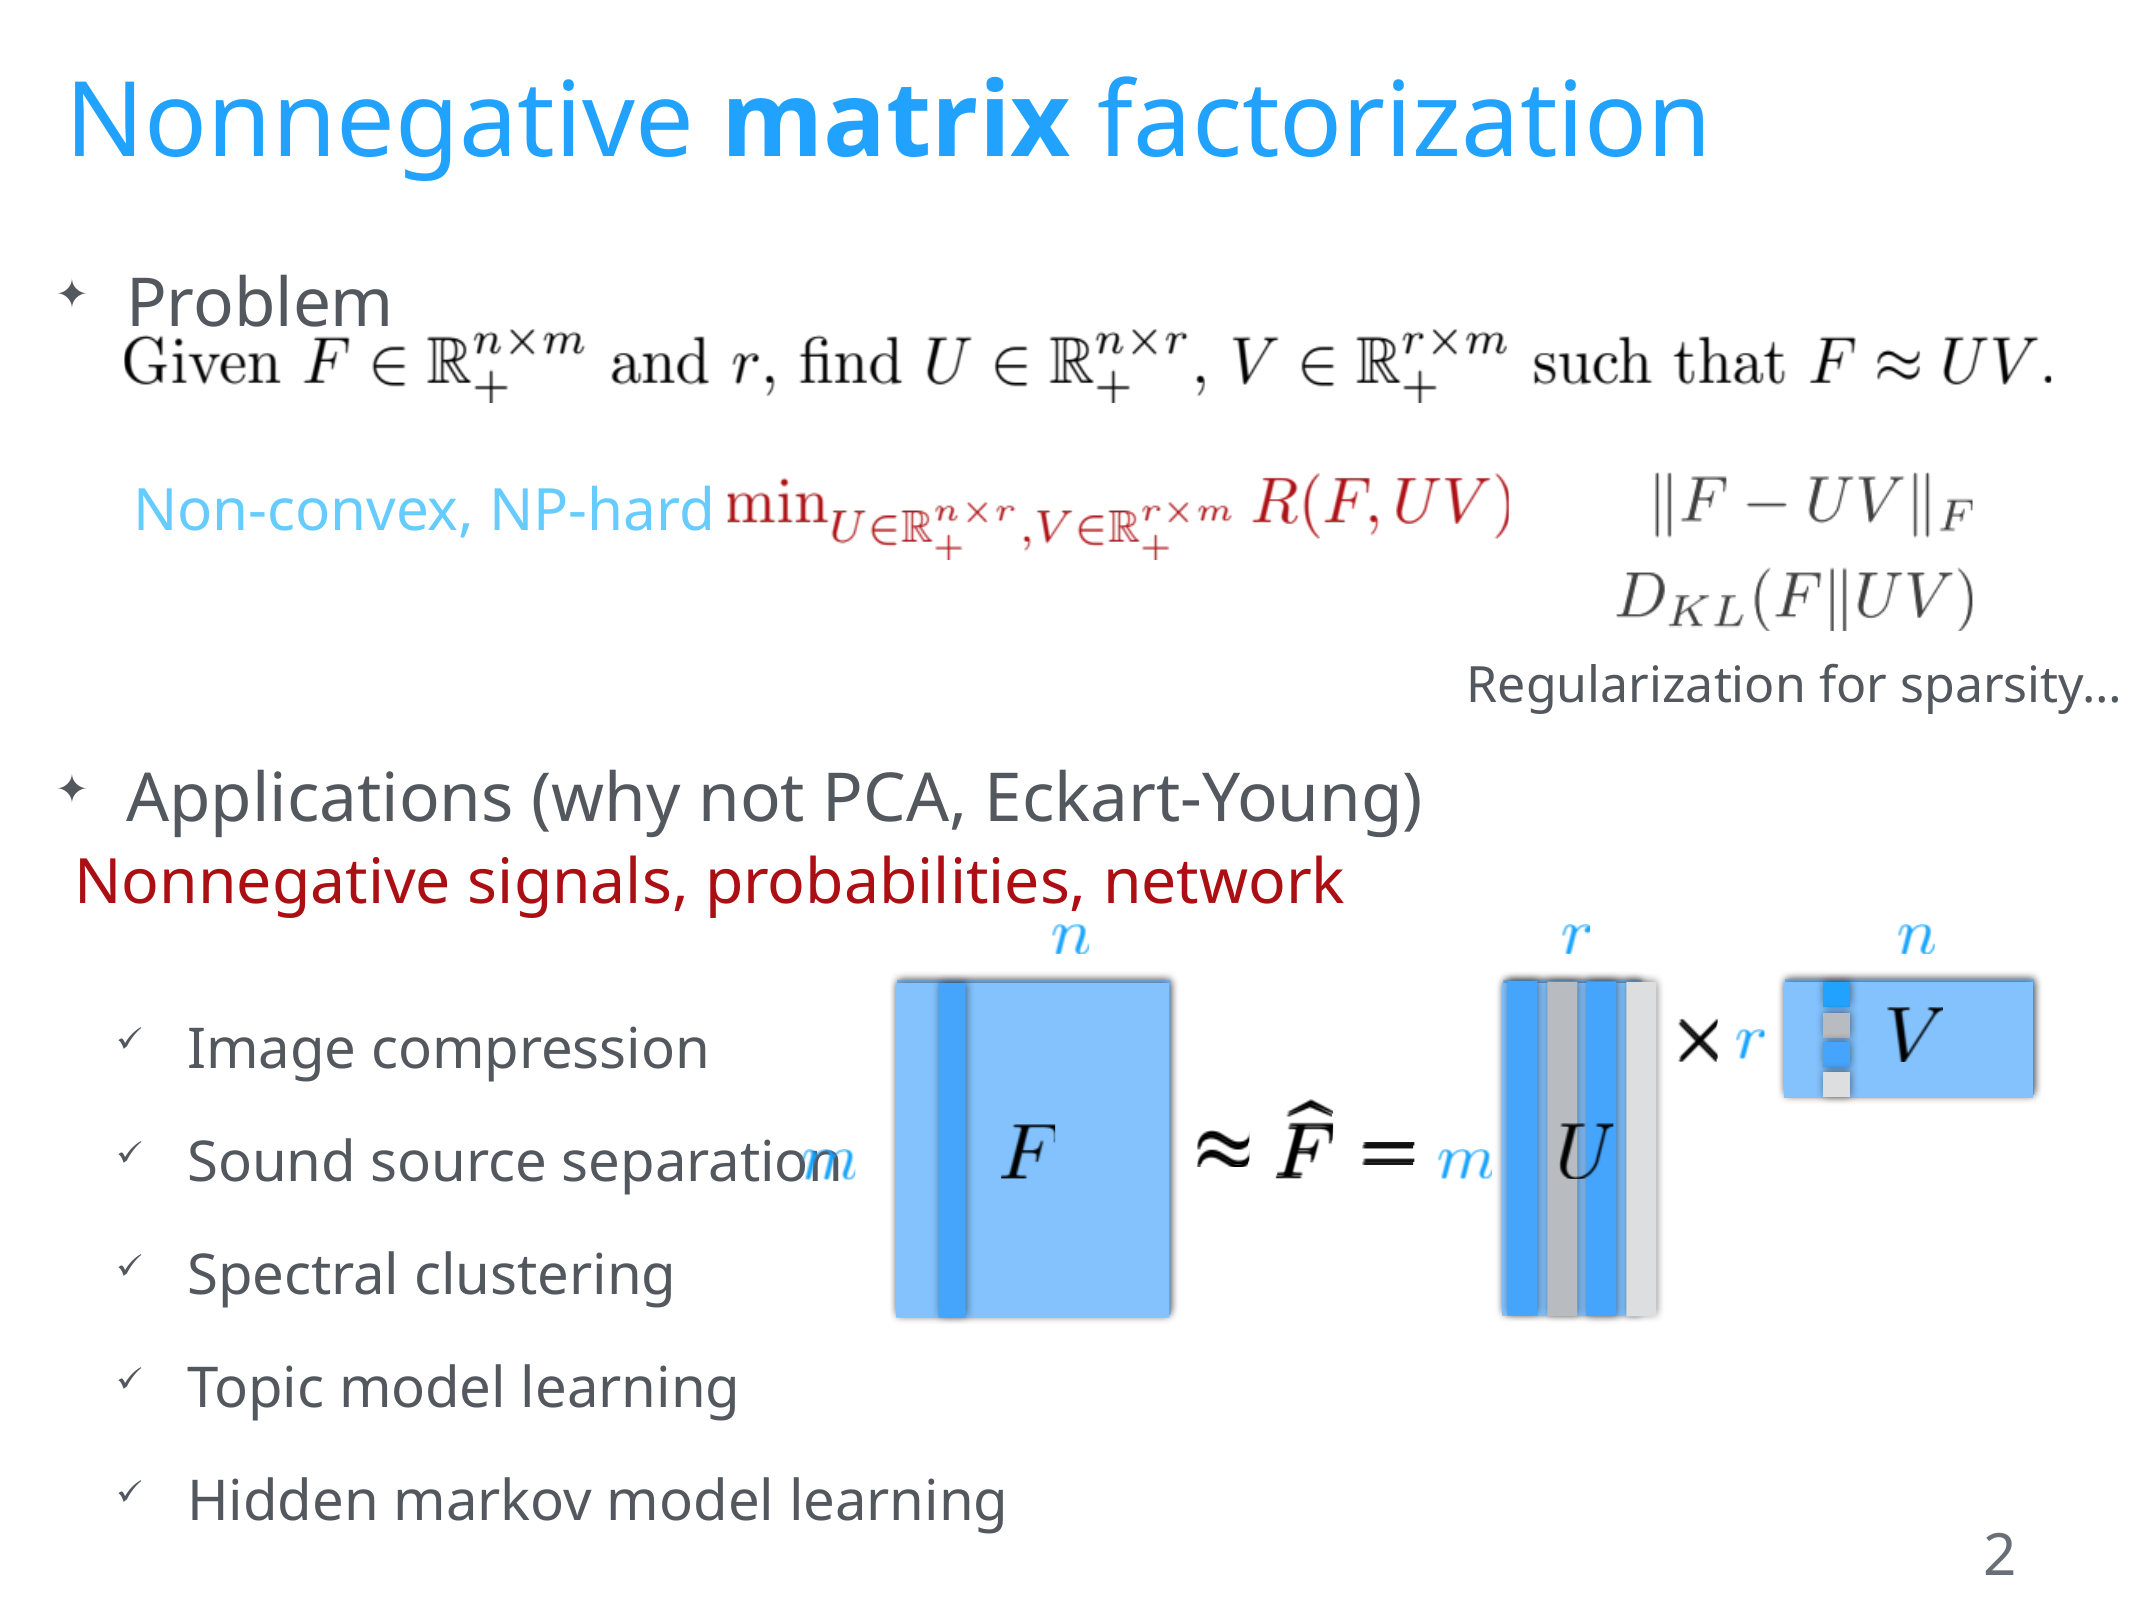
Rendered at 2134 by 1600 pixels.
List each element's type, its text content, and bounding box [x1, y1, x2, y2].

text_box Non-convex, NP-hard [34, 436, 740, 613]
picture [124, 329, 2052, 403]
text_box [801, 924, 2035, 1315]
picture [727, 471, 1510, 560]
picture [1616, 471, 1973, 631]
text_box Nonnegative signals, probabilities, network [59, 833, 1362, 924]
list Problem Applications (why not PCA, Eckart-Young) Image compression Sound source separation Spectral clustering Topic model learning Hidden markov model learning [34, 225, 2021, 1543]
text_box Regularization for sparsity… [1452, 645, 2134, 721]
title Nonnegative matrix factorization [64, 15, 1964, 214]
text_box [895, 980, 2034, 1318]
